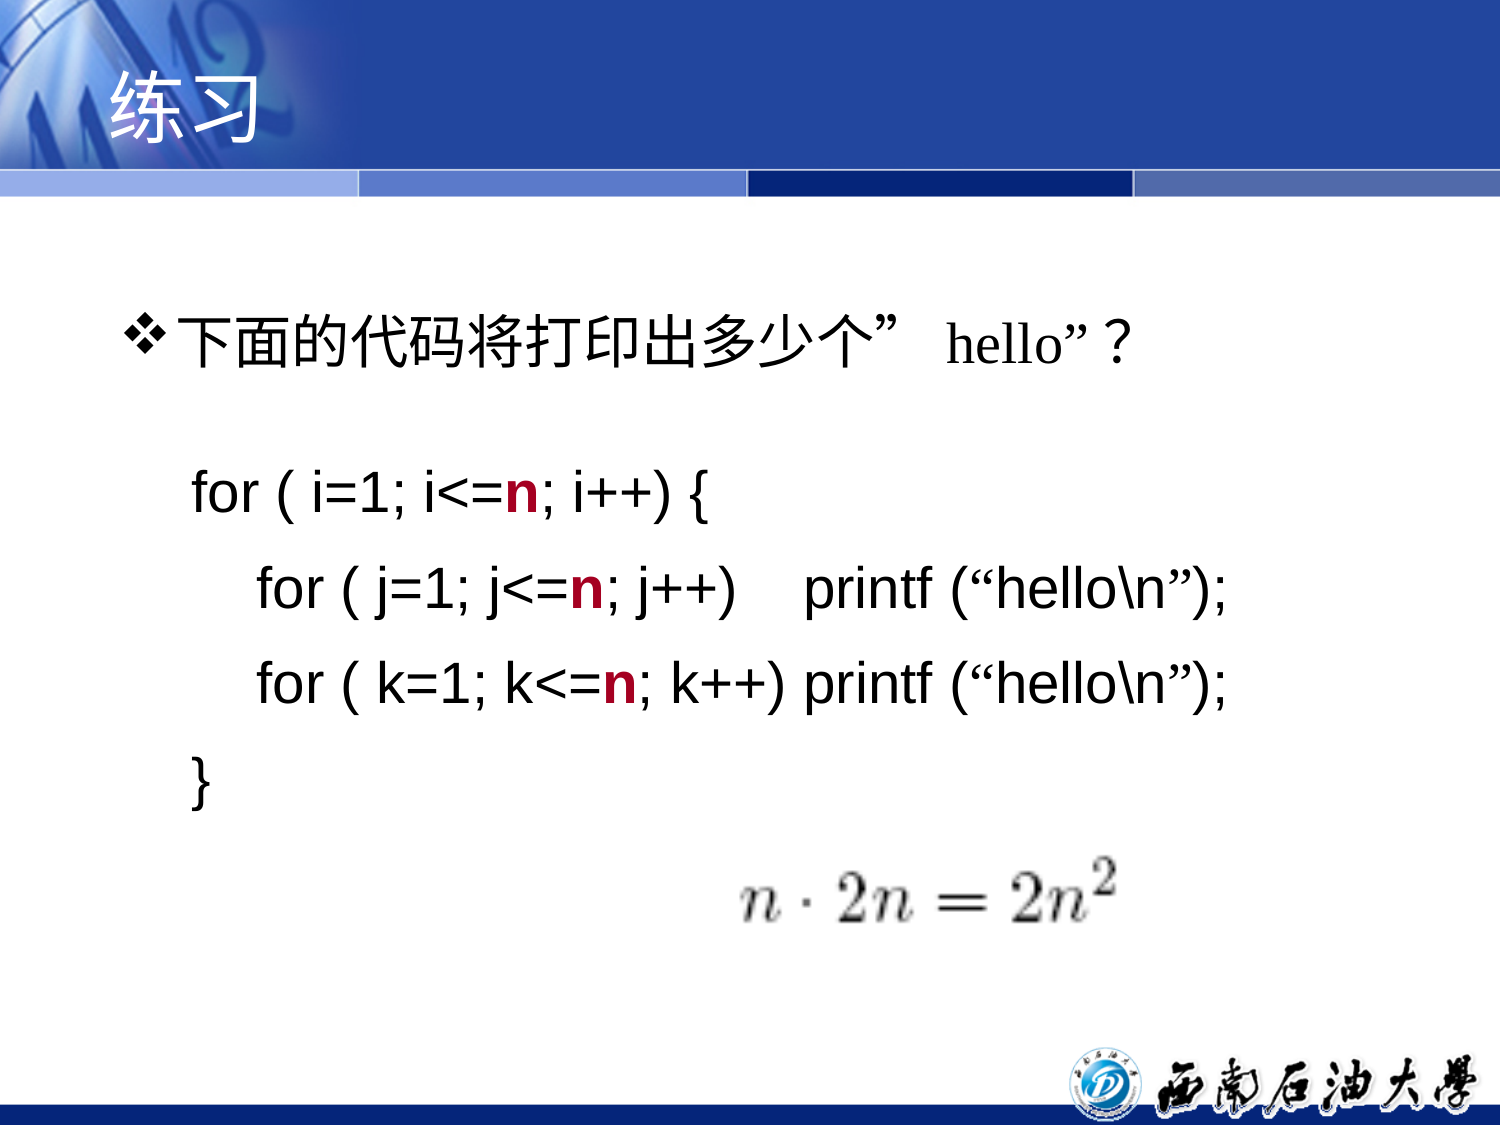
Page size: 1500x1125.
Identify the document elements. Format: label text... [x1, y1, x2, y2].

title 练习 [91, 37, 1412, 176]
list 下面的代码将打印出多少个”hello”？ [103, 290, 1424, 988]
text_box for ( i=1; i<=n; i++) { for ( j=1; j<=n; j++) printf (“hello\n”); for ( k=1; k<=n; k++) printf (“hello\n”); } [176, 432, 1317, 858]
picture [0, 0, 1500, 1125]
